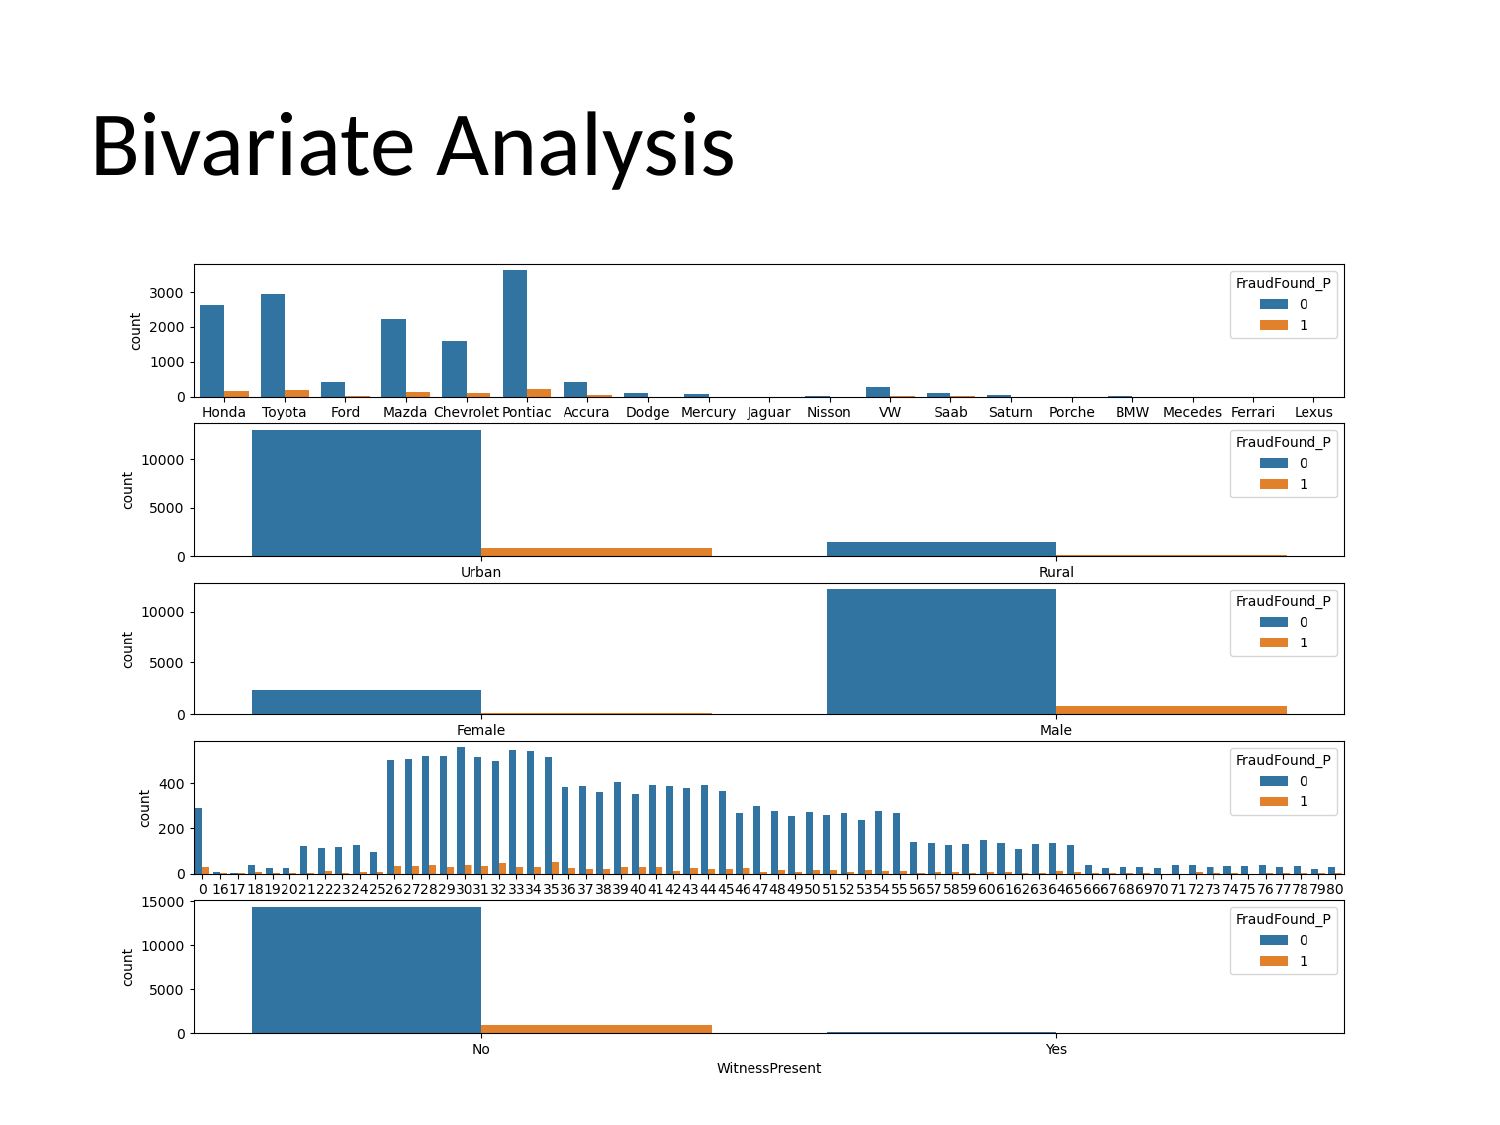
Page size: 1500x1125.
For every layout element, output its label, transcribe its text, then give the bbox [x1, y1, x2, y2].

title Bivariate Analysis [75, 45, 1425, 233]
picture [90, 218, 1410, 1091]
